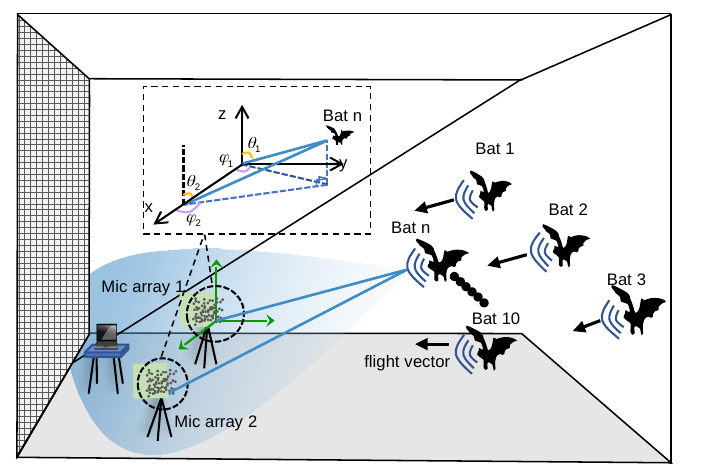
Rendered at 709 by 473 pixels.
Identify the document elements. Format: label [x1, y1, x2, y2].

text_box [16, 13, 675, 464]
